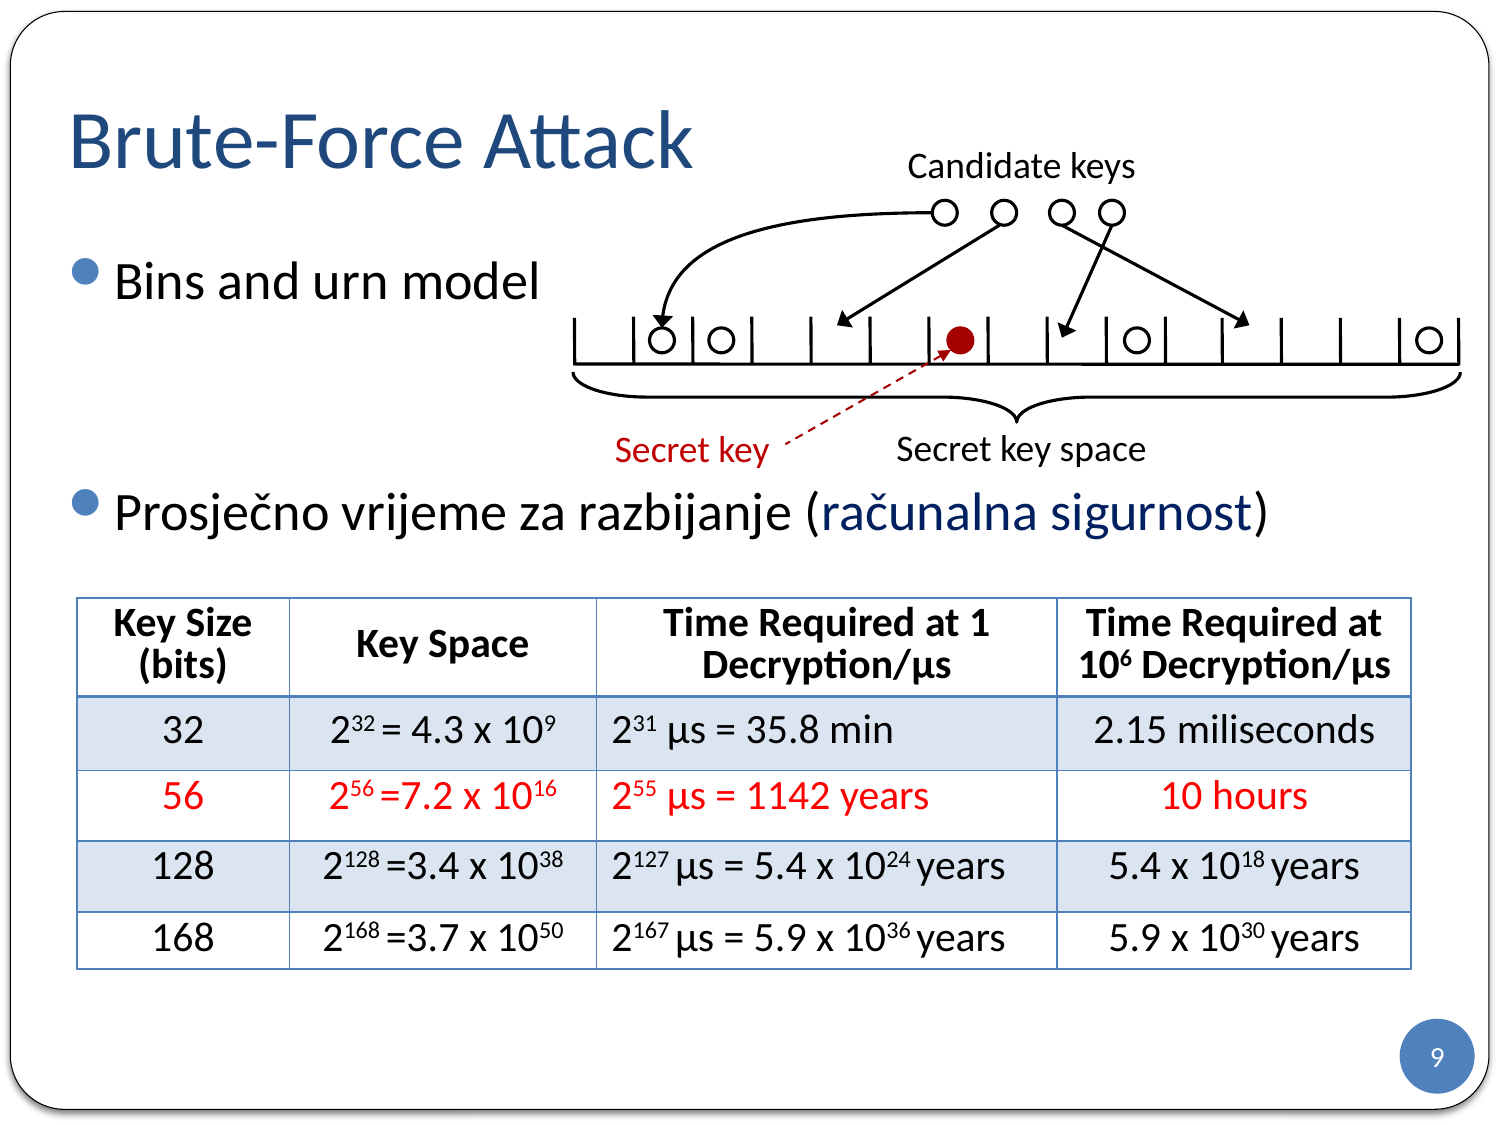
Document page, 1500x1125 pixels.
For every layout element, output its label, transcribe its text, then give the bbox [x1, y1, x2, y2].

text_box [1099, 200, 1125, 226]
table_cell 2167 μs = 5.9 x 1036 years [597, 913, 1056, 968]
text_box [932, 200, 958, 226]
table_cell 232 = 4.3 x 109 [290, 698, 596, 770]
text_box [1049, 200, 1075, 226]
table_cell 255 μs = 1142 years [597, 771, 1056, 840]
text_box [661, 212, 931, 327]
slide_number 9 [1399, 1018, 1475, 1094]
table_cell 168 [78, 913, 289, 968]
table_cell 2127 μs = 5.4 x 1024 years [597, 842, 1056, 911]
table_cell 10 hours [1058, 771, 1410, 840]
text_box Candidate keys [868, 137, 1176, 196]
list Bins and urn model Prosječno vrijeme za razbijanje (računalna sigurnost) [52, 237, 1460, 1083]
text_box Secret key space [868, 420, 1176, 480]
table_cell 56 [78, 771, 289, 840]
title Brute-Force Attack [52, 44, 1460, 233]
table_cell 32 [78, 698, 289, 770]
text_box [991, 200, 1017, 226]
text_box Secret key [591, 421, 793, 480]
table_header Key Space [290, 599, 596, 695]
table_header Time Required at 106 Decryption/μs [1058, 599, 1410, 695]
table_cell 5.4 x 1018 years [1058, 842, 1410, 911]
table_cell 128 [78, 842, 289, 911]
table_cell 231 μs = 35.8 min [597, 698, 1056, 770]
table_cell 2128 =3.4 x 1038 [290, 842, 596, 911]
table_cell 5.9 x 1030 years [1058, 913, 1410, 968]
table_header Time Required at 1 Decryption/μs [597, 599, 1056, 695]
table_cell 2.15 miliseconds [1058, 698, 1410, 770]
table_cell 256 =7.2 x 1016 [290, 771, 596, 840]
table_header Key Size (bits) [78, 599, 289, 695]
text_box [574, 316, 1460, 366]
text_box [573, 373, 1461, 420]
table_cell 2168 =3.7 x 1050 [290, 913, 596, 968]
